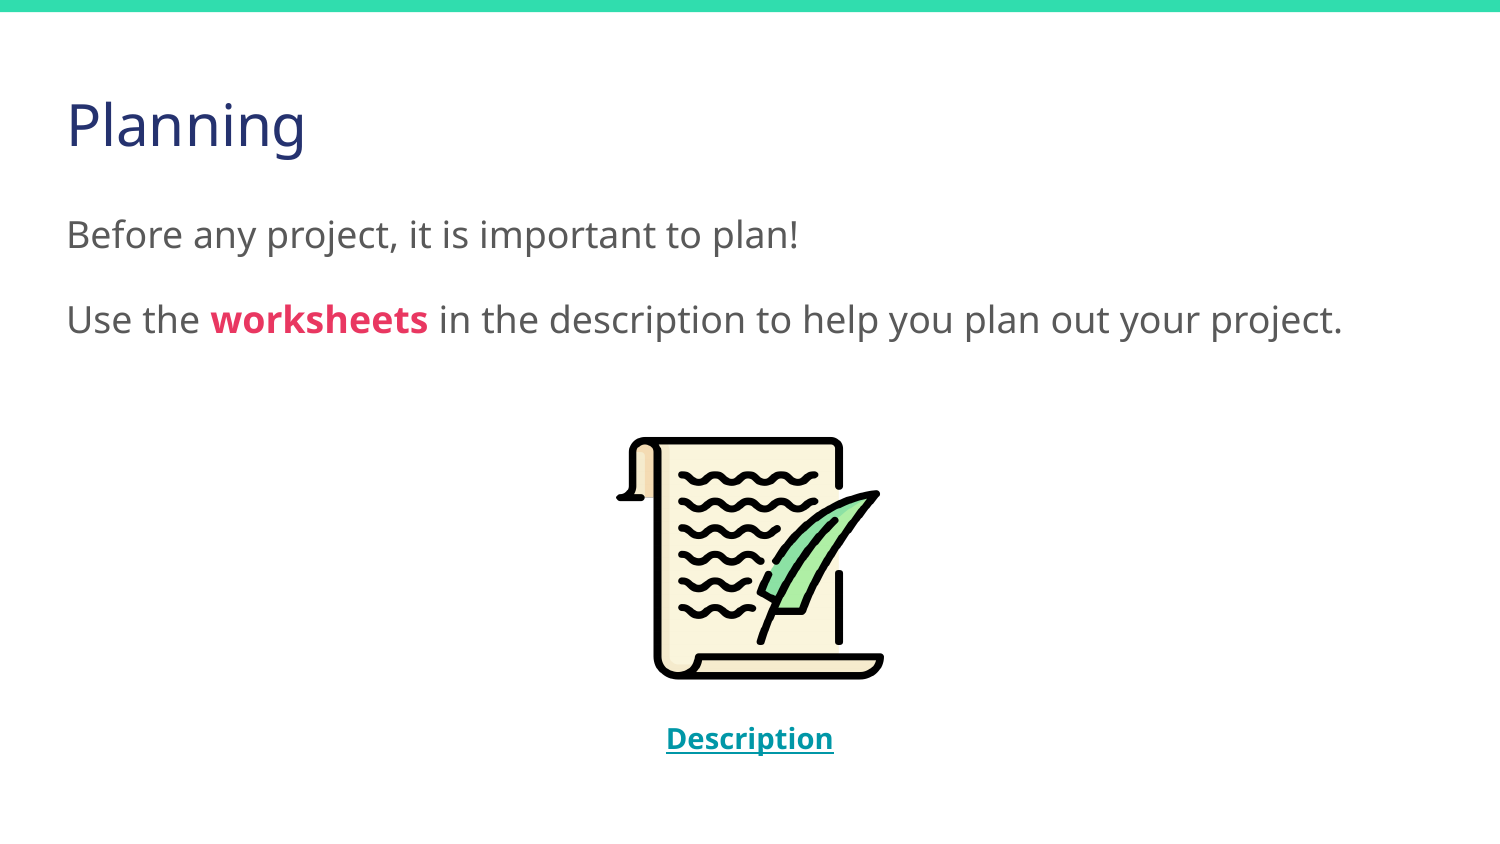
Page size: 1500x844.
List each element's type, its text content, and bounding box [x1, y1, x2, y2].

text_box Description [638, 705, 862, 776]
picture [616, 435, 884, 682]
title Planning [51, 72, 1449, 167]
list Before any project, it is important to plan! Use the worksheets in the description to help you plan out your project. [51, 189, 1449, 441]
